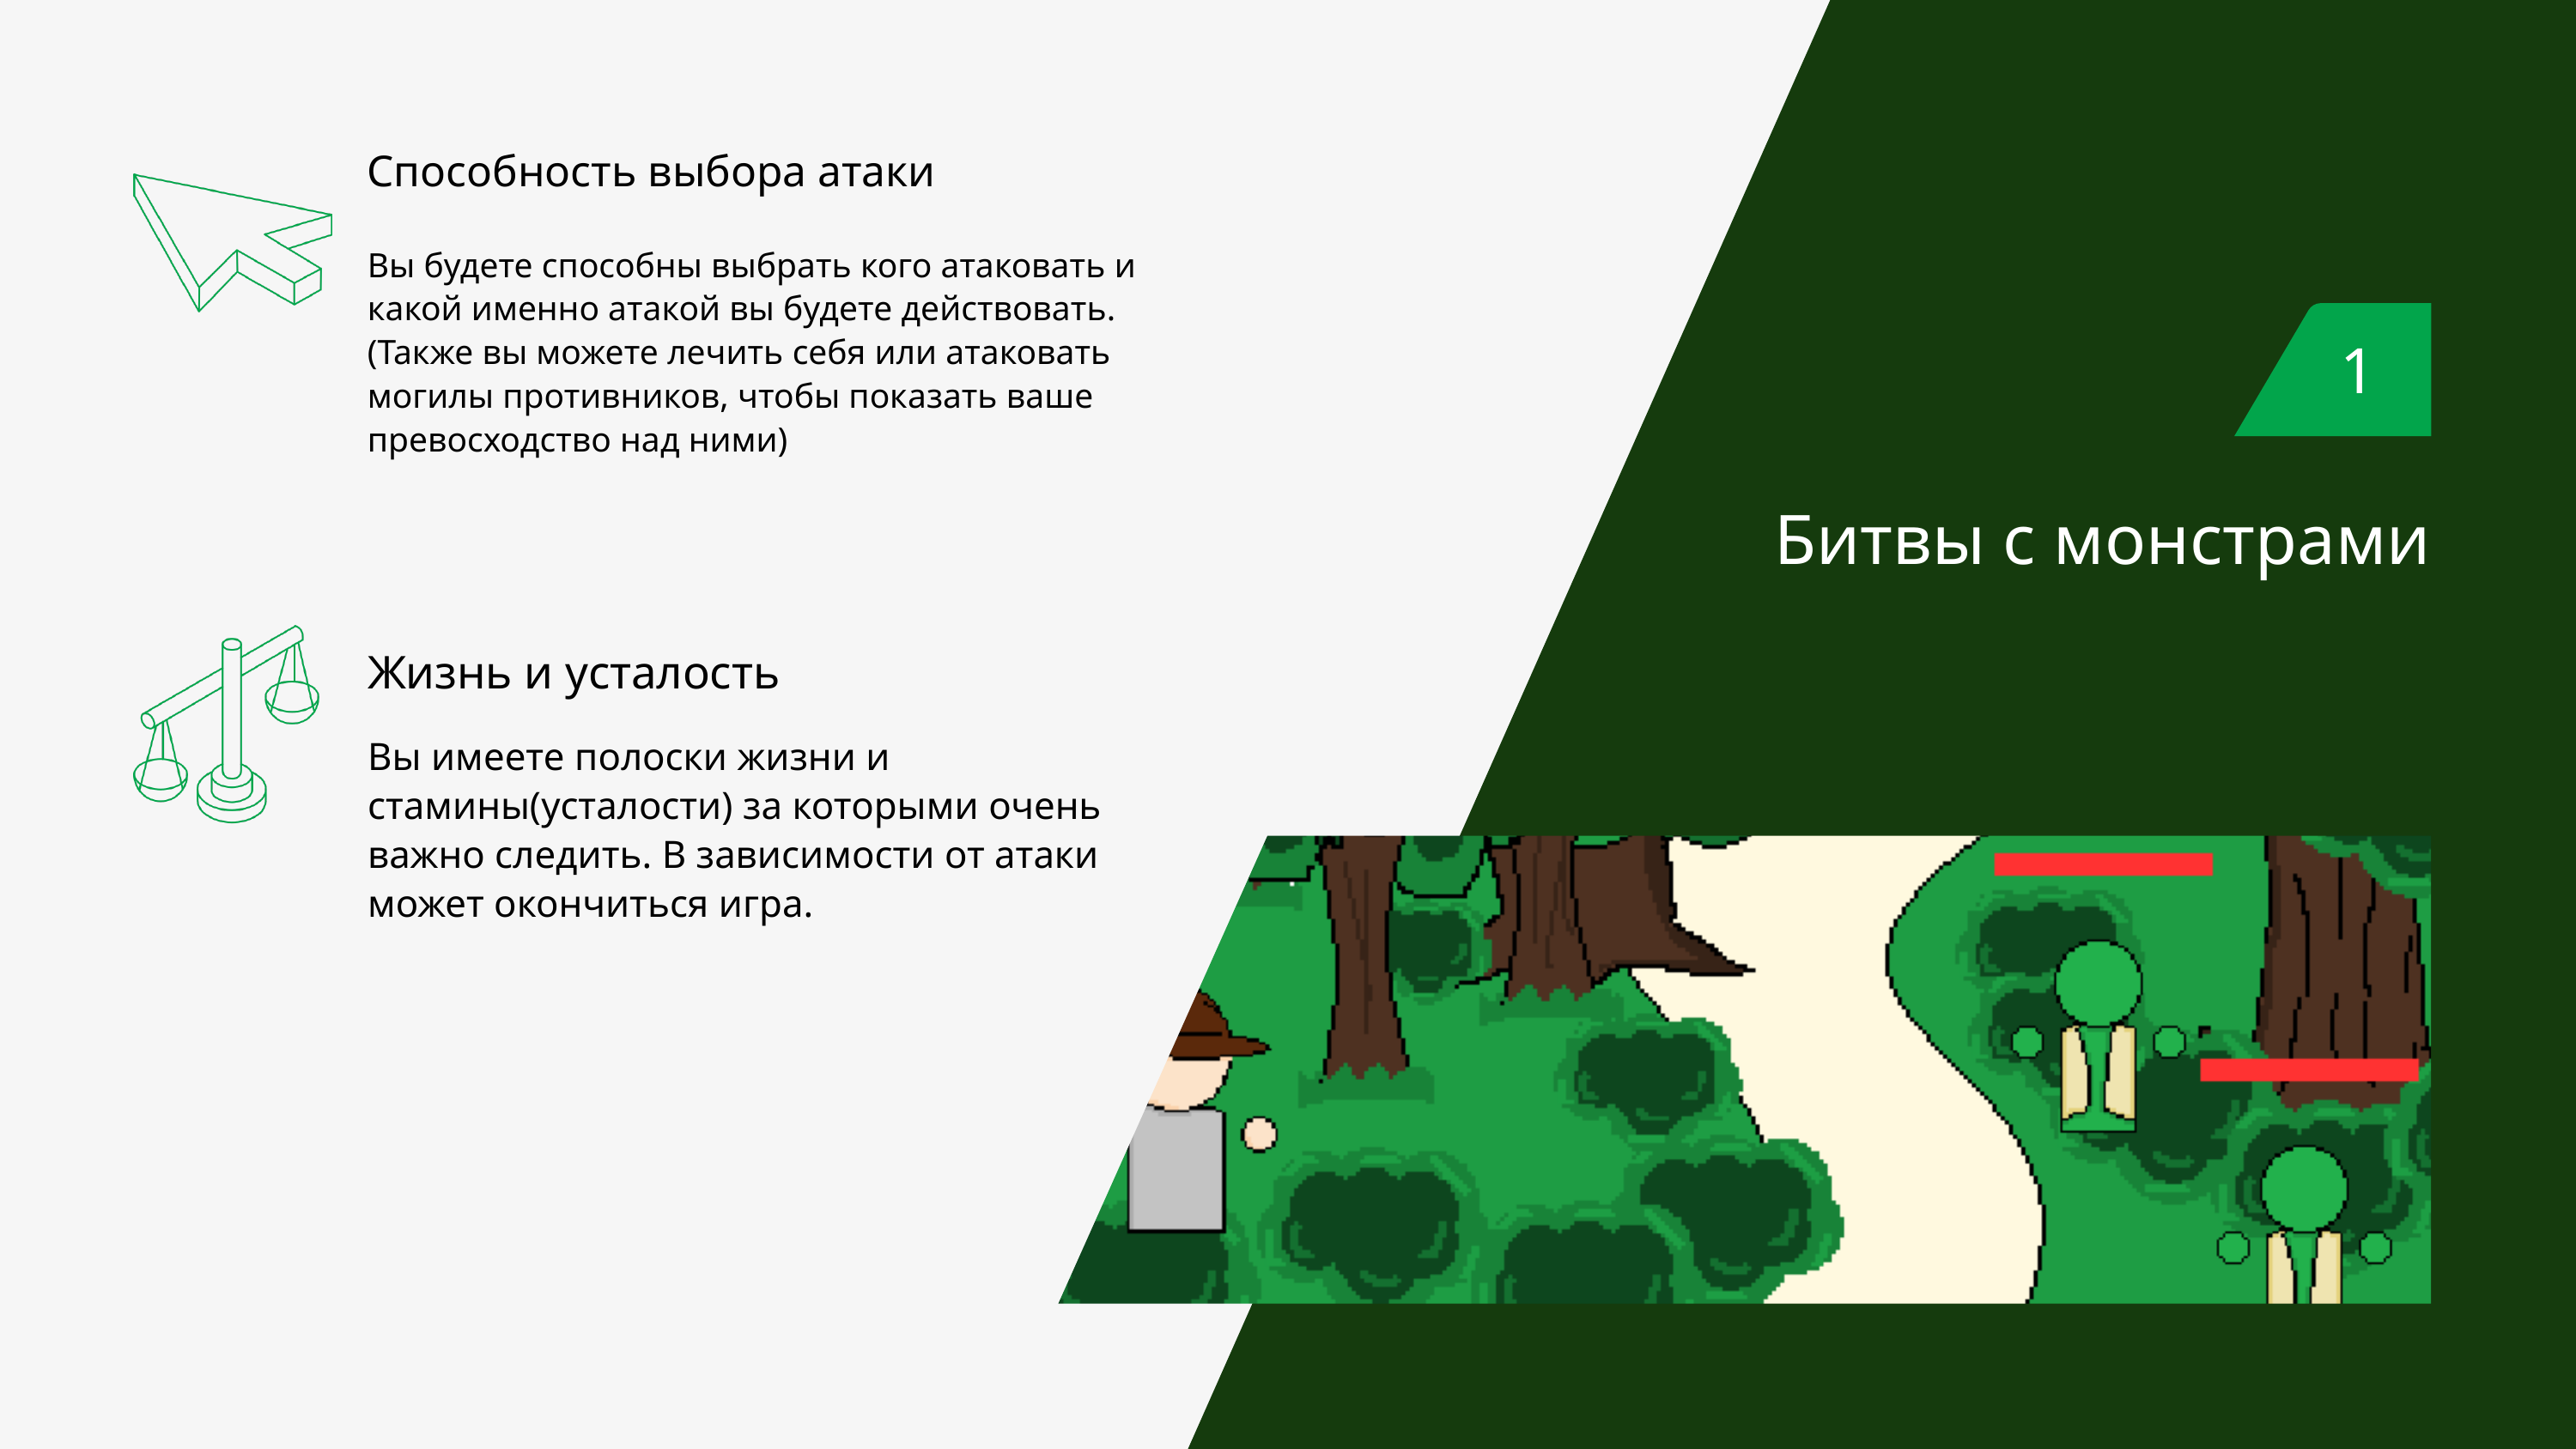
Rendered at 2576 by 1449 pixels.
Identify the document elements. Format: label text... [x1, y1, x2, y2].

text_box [2233, 302, 2432, 437]
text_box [367, 643, 1156, 919]
text_box Битвы с монстрами [1714, 495, 2432, 579]
picture [132, 173, 332, 312]
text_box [367, 144, 1230, 468]
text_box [1058, 835, 2432, 1304]
text_box [1188, 0, 2576, 1449]
picture [133, 625, 319, 824]
